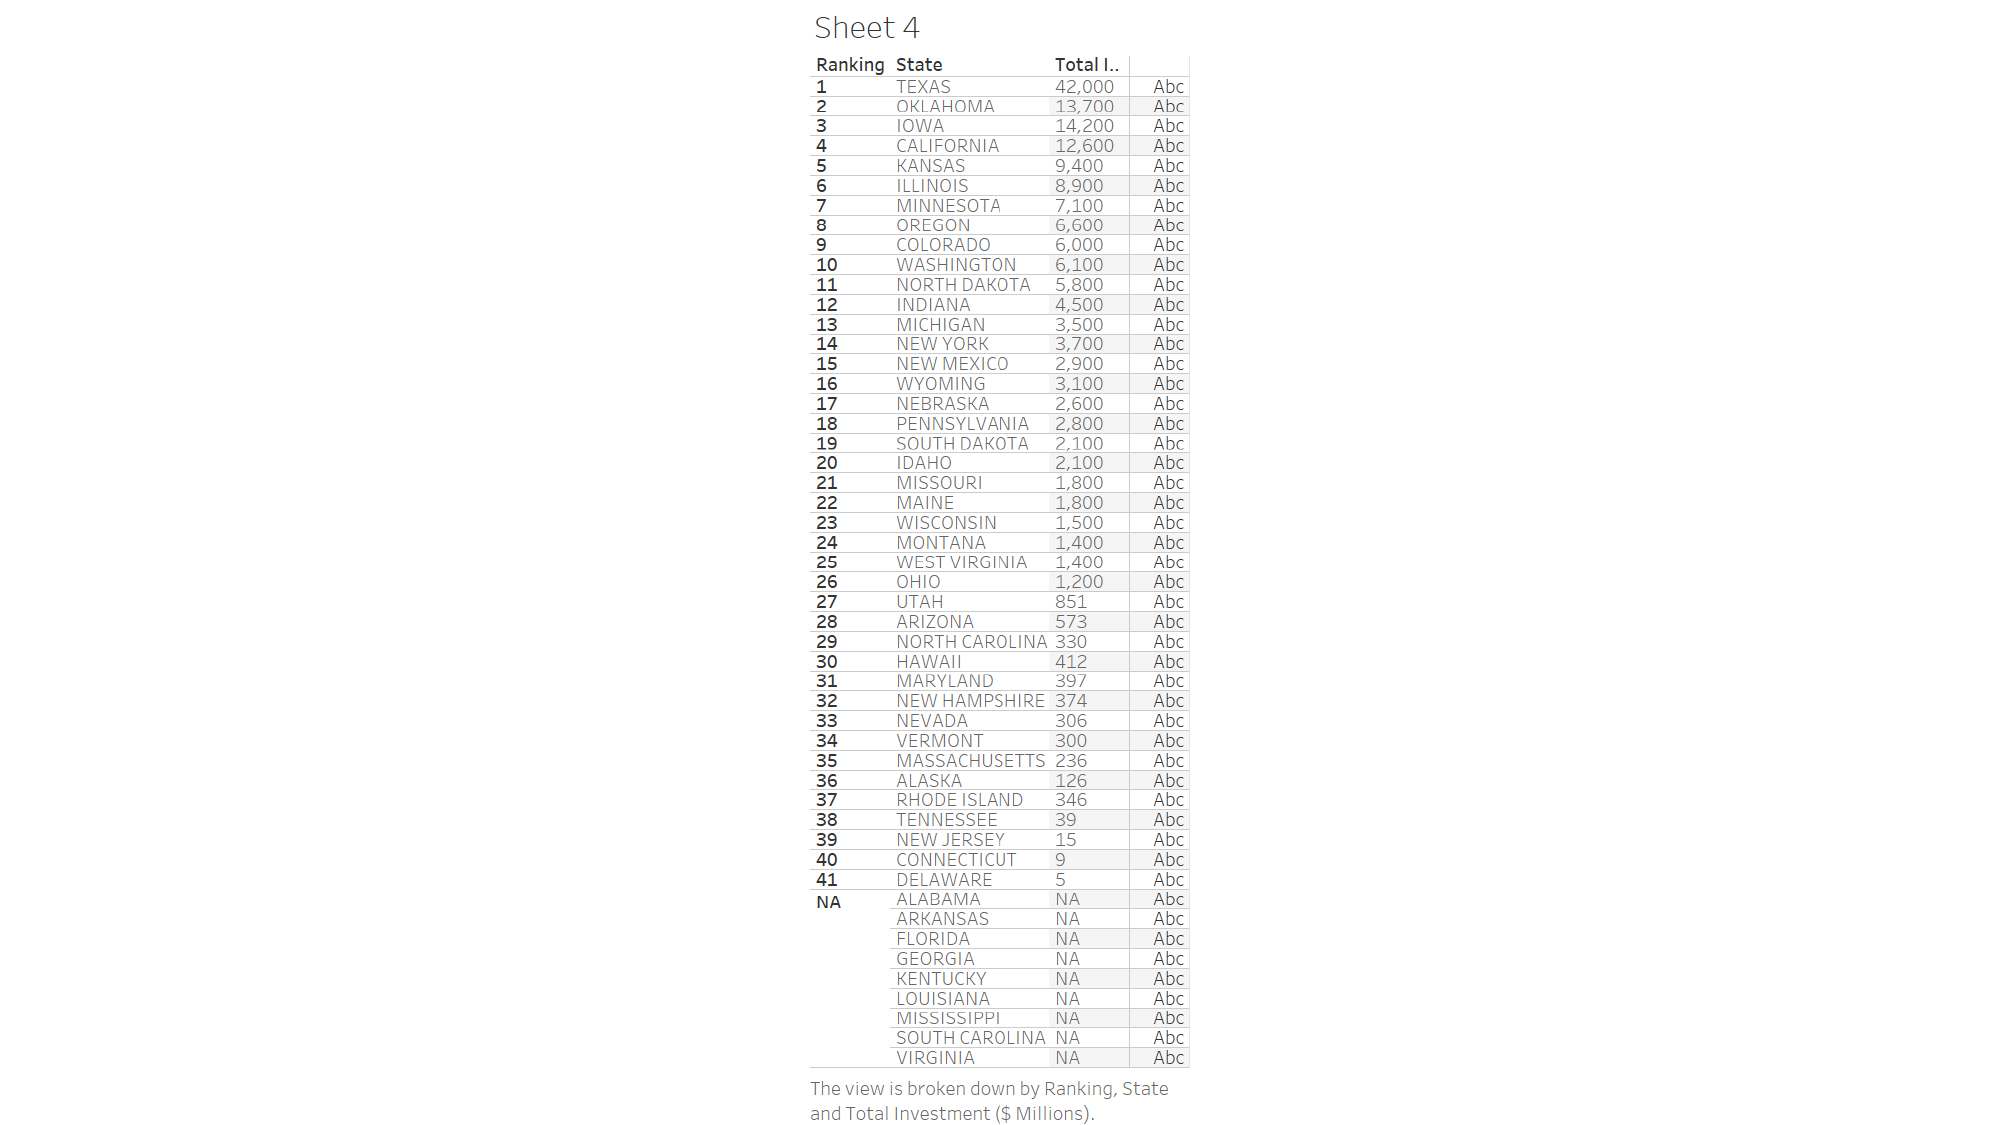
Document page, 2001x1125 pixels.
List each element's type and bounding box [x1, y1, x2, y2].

picture [810, 0, 1190, 1125]
